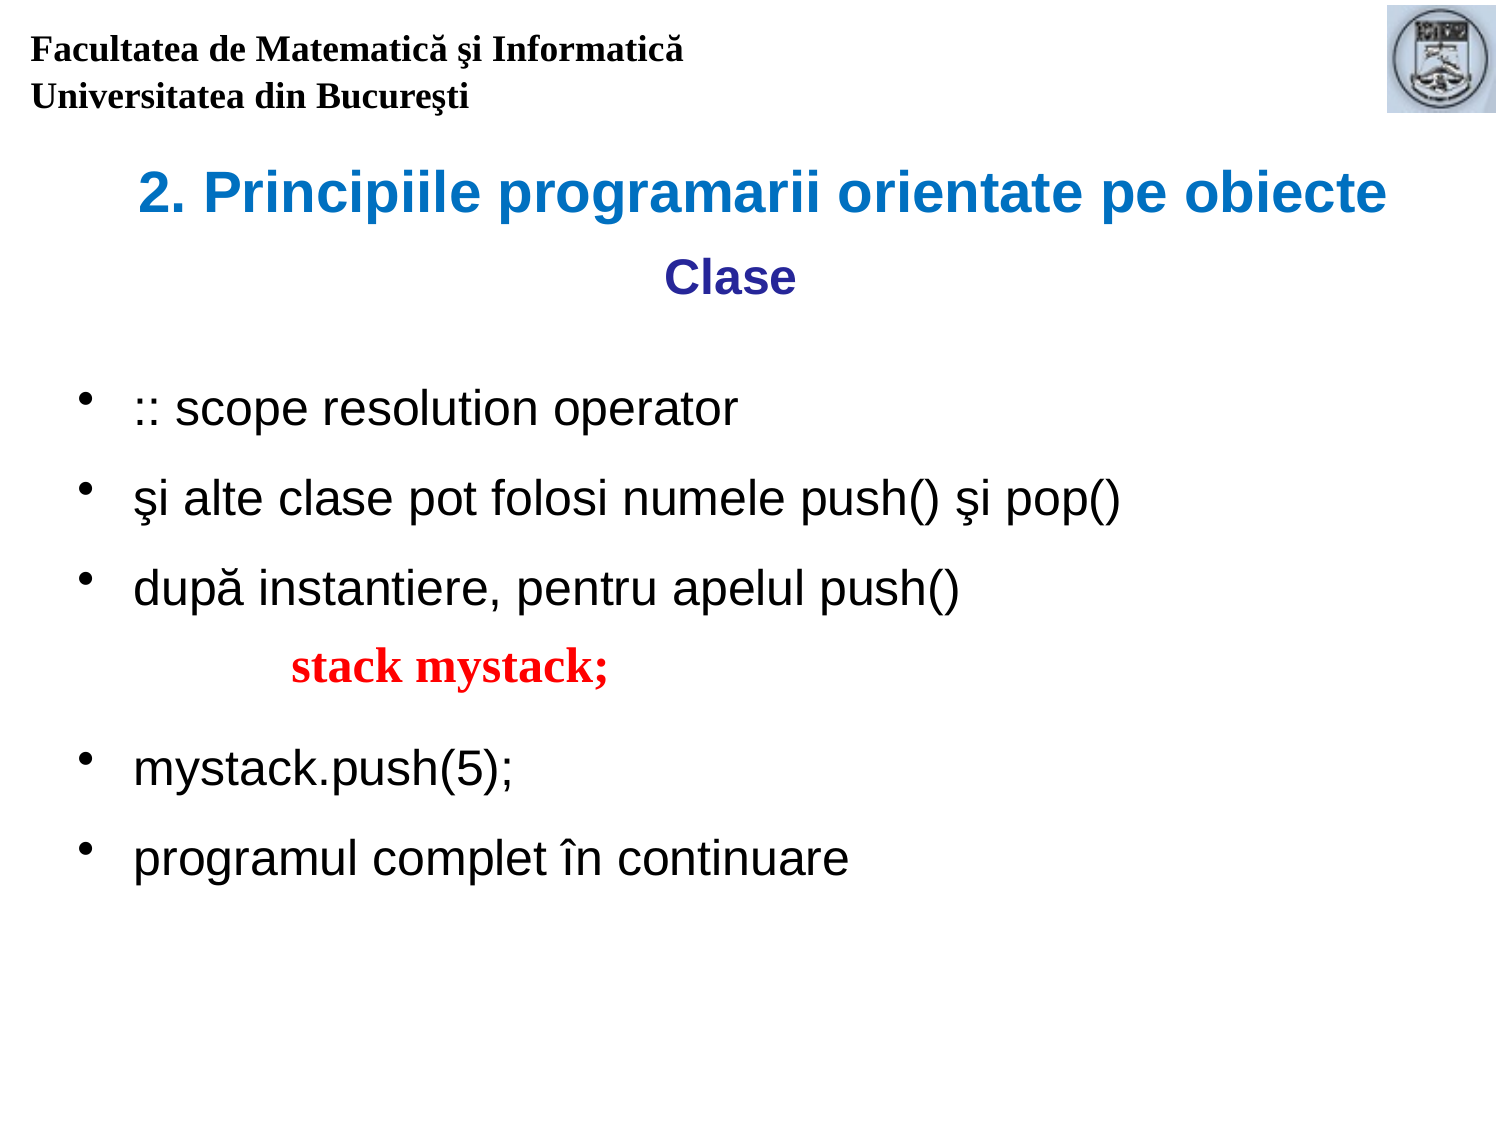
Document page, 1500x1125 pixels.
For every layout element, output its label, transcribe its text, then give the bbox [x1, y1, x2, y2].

list :: scope resolution operator şi alte clase pot folosi numele push() şi pop() după instantiere, pentru apelul push() mystack.push(5); programul complet în continuare [62, 337, 1388, 1013]
title Clase [474, 224, 988, 326]
text_box stack mystack; [276, 624, 625, 700]
text_box Facultatea de Matematică şi Informatică Universitatea din Bucureşti [13, 13, 841, 123]
picture [1387, 4, 1496, 113]
text_box 2. Principiile programarii orientate pe obiecte [125, 112, 1450, 211]
